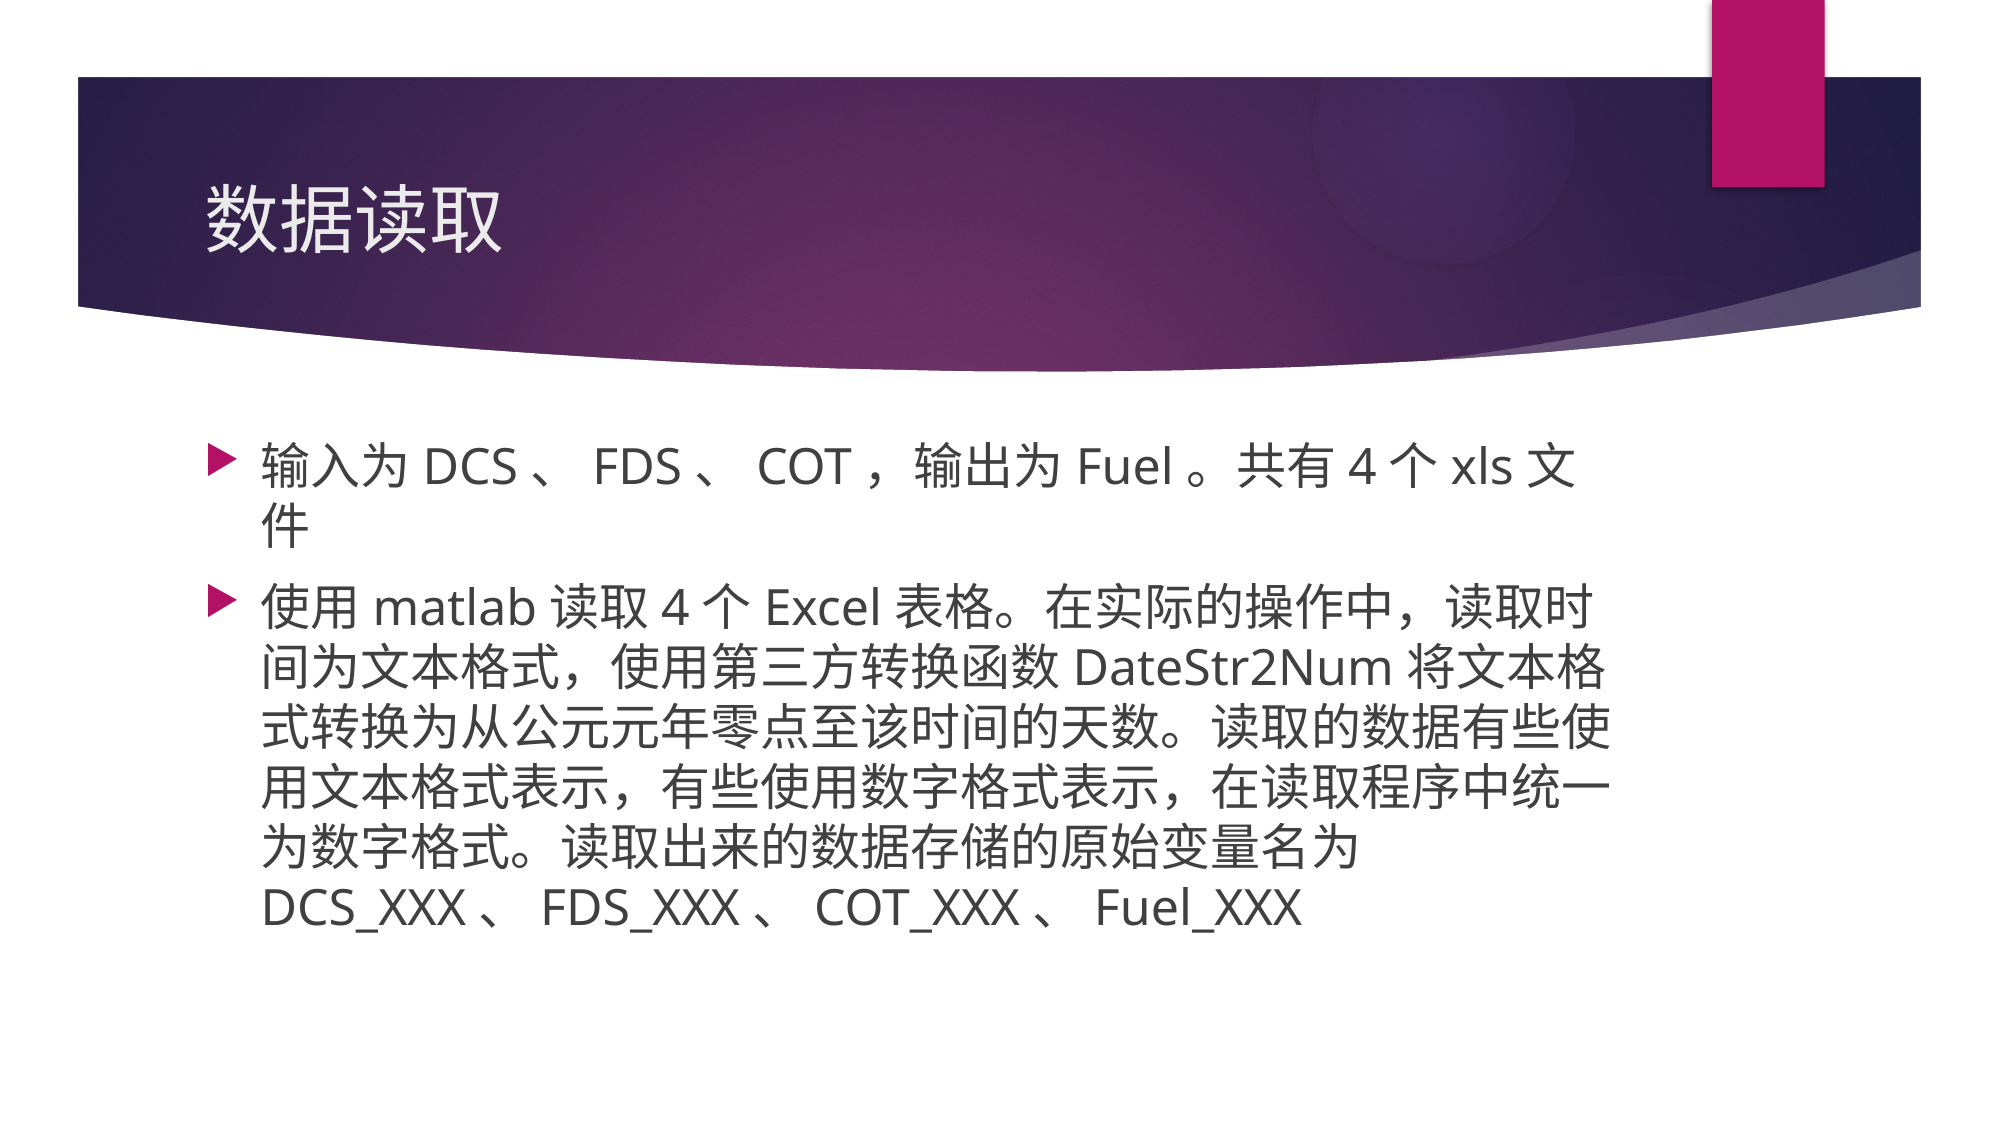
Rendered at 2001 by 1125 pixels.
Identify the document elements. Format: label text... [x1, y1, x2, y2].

title 数据读取 [189, 159, 1627, 276]
list 输入为DCS、FDS、COT，输出为Fuel。共有4个xls文件 使用matlab读取4个Excel表格。在实际的操作中，读取时间为文本格式，使用第三方转换函数DateStr2Num将文本格式转换为从公元元年零点至该时间的天数。读取的数据有些使用文本格式表示，有些使用数字格式表示，在读取程序中统一为数字格式。读取出来的数据存储的原始变量名为DCS_XXX、FDS_XXX、COT_XXX、Fuel_XXX [189, 427, 1638, 988]
